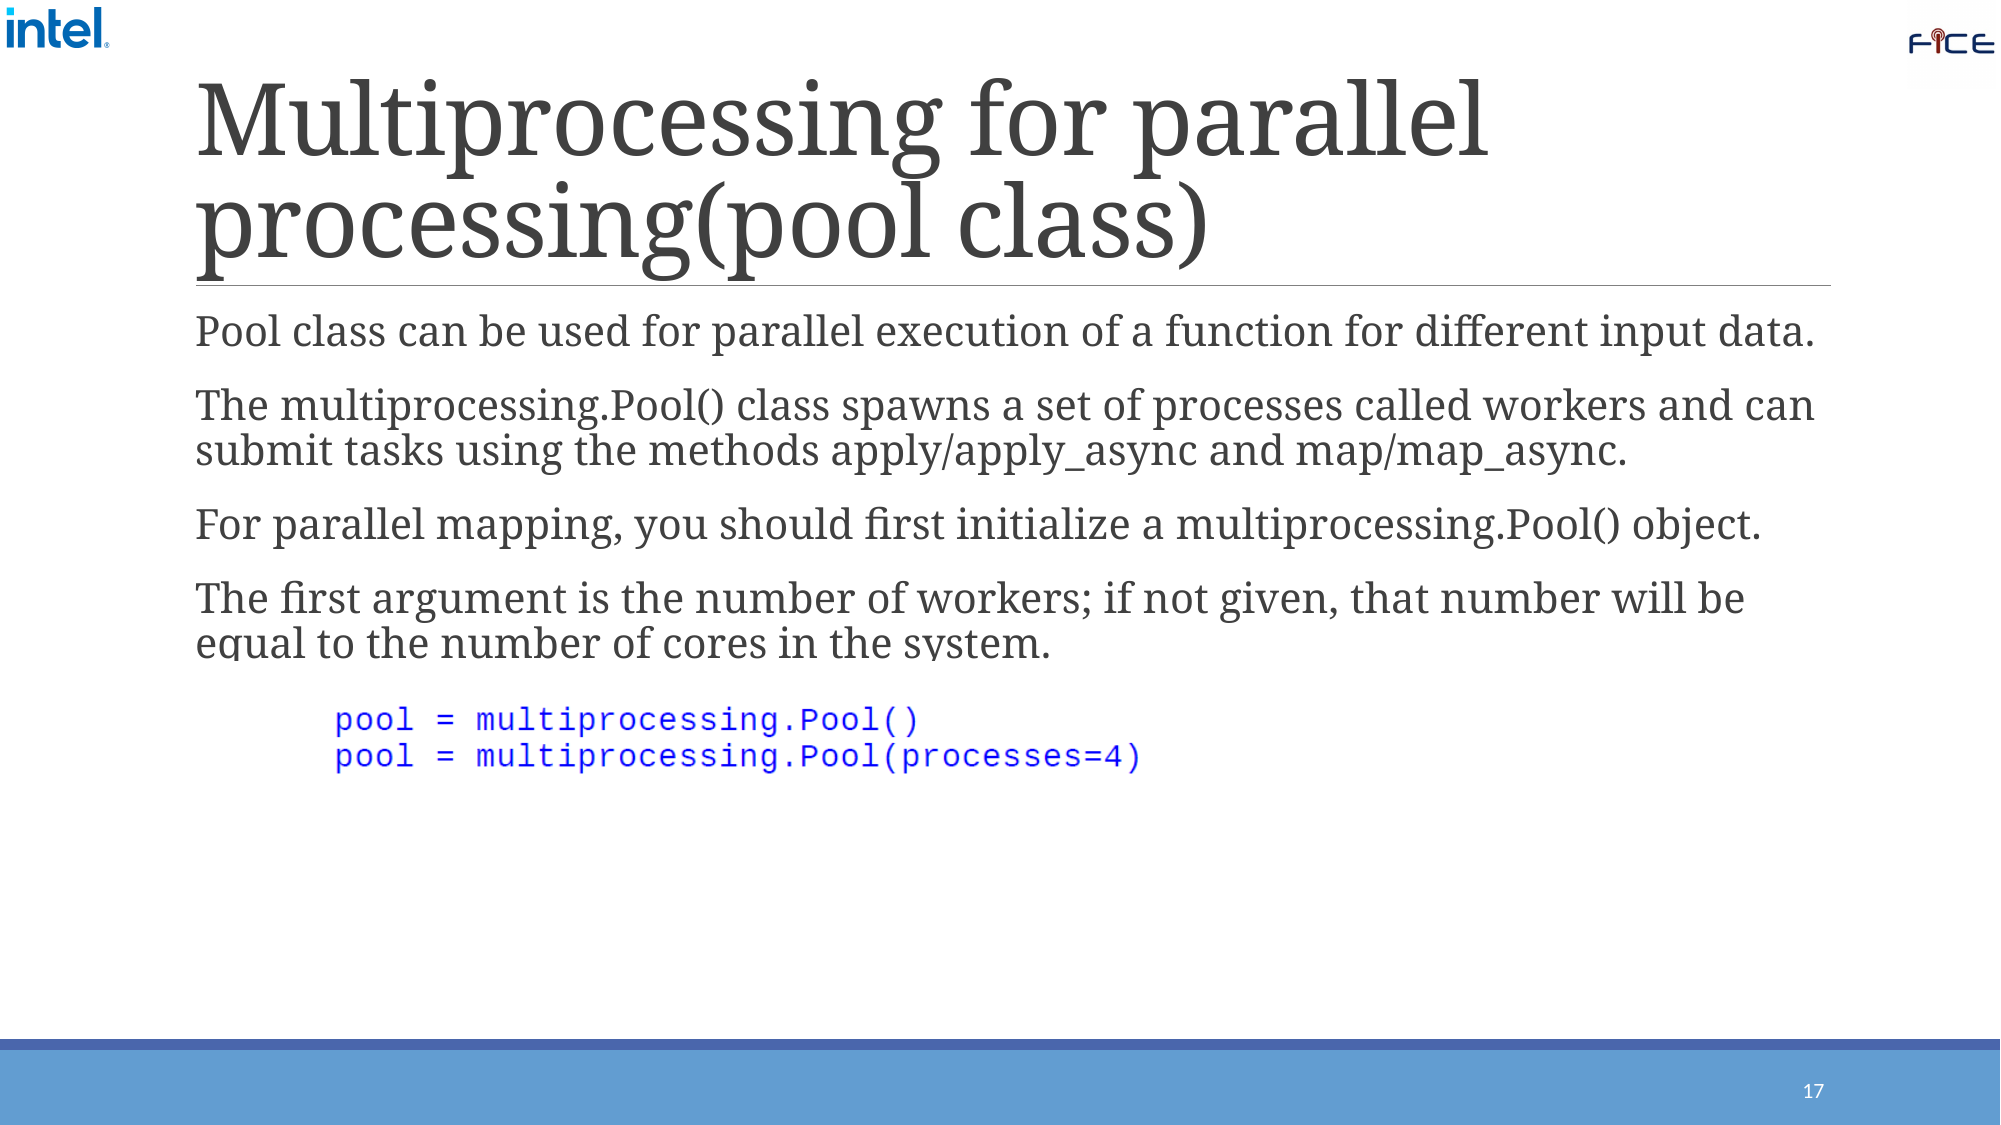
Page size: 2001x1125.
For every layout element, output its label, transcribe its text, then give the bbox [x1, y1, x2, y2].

title Multiprocessing for parallel processing(pool class) [180, 47, 1830, 285]
picture [215, 661, 1514, 804]
picture [6, 6, 110, 49]
slide_number 17 [1624, 1059, 1840, 1120]
picture [1907, 0, 1996, 89]
list Pool class can be used for parallel execution of a function for different input data. The multiprocessing.Pool() class spawns a set of processes called workers and can submit tasks using the methods apply/apply_async and map/map_async. For parallel mapping, you should first initialize a multiprocessing.Pool() object. The first argument is the number of workers; if not given, that number will be equal to the number of cores in the system. [180, 302, 1830, 963]
